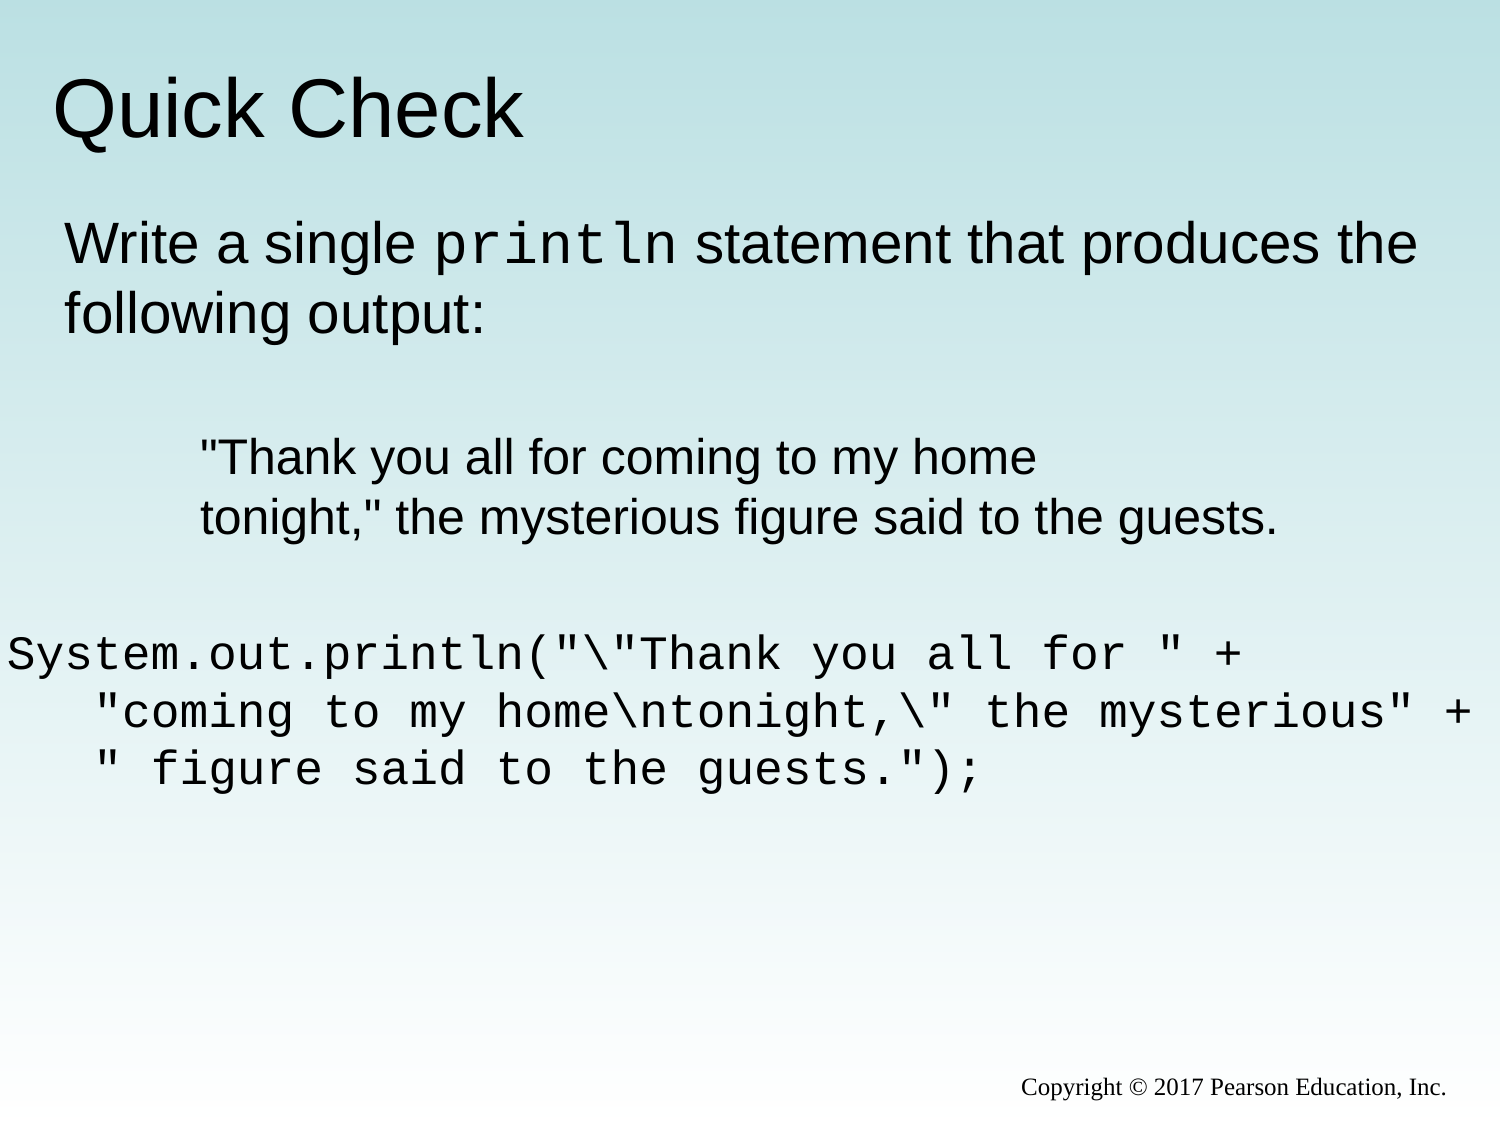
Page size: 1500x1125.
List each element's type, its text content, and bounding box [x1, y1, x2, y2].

text_box System.out.println("\"Thank you all for " + "coming to my home\ntonight,\" the mysterious" + " figure said to the guests."); [0, 614, 1489, 802]
title Quick Check [37, 45, 1463, 163]
footer Copyright © 2017 Pearson Education, Inc. [549, 1062, 1463, 1114]
text_box "Thank you all for coming to my home tonight," the mysterious figure said to the guests. [185, 417, 1296, 552]
text_box Write a single println statement that produces the following output: [49, 197, 1463, 423]
